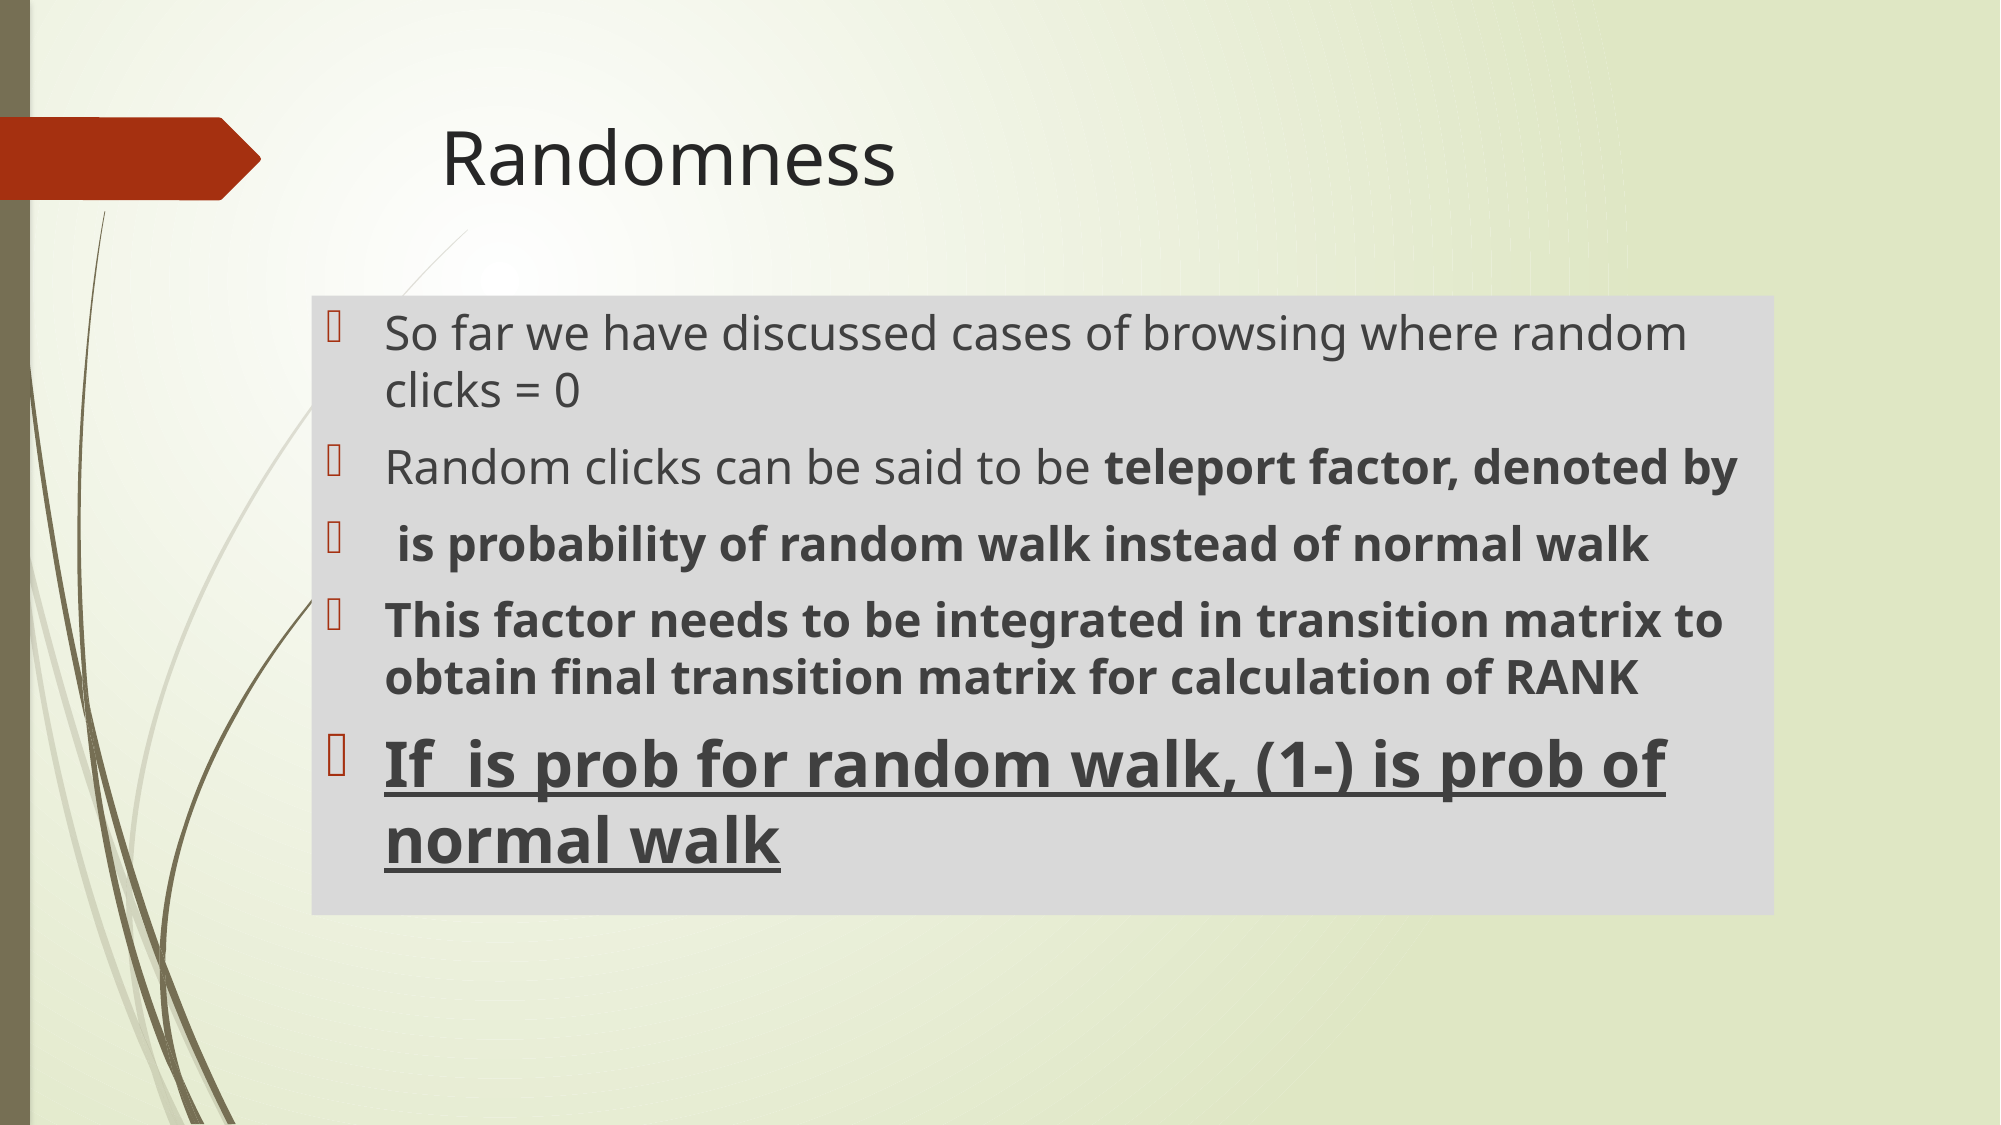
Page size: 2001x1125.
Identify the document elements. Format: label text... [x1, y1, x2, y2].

title Randomness [425, 102, 1888, 313]
